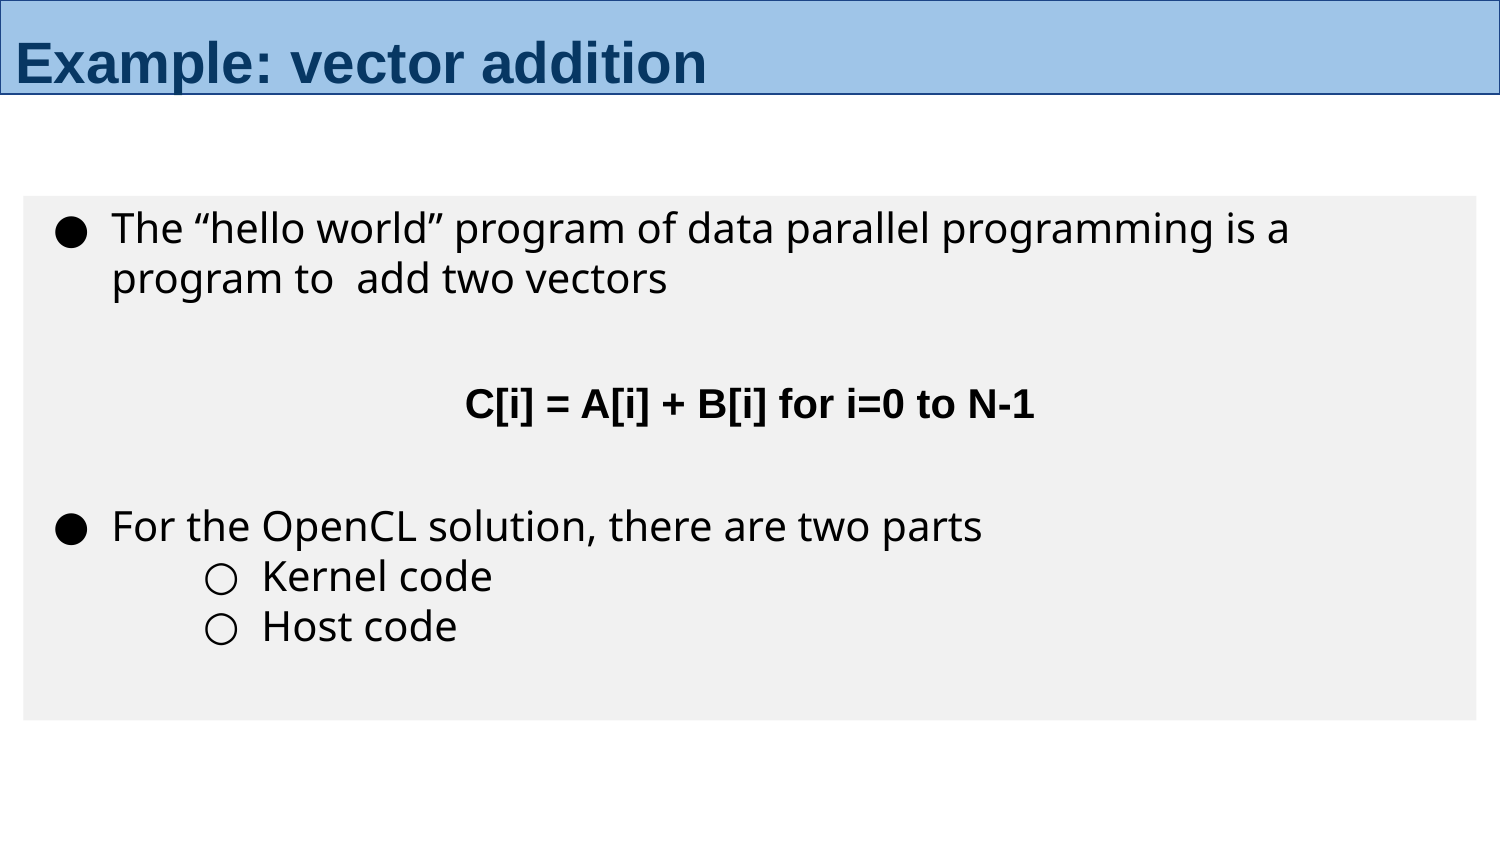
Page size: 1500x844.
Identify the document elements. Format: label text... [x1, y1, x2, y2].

title Example: vector addition [0, 0, 1500, 94]
text_box [23, 195, 1477, 721]
text_box The “hello world” program of data parallel programming is a program to add two vectors C[i] = A[i] + B[i] for i=0 to N-1 For the OpenCL solution, there are two parts Kernel code Host code [36, 200, 1404, 650]
